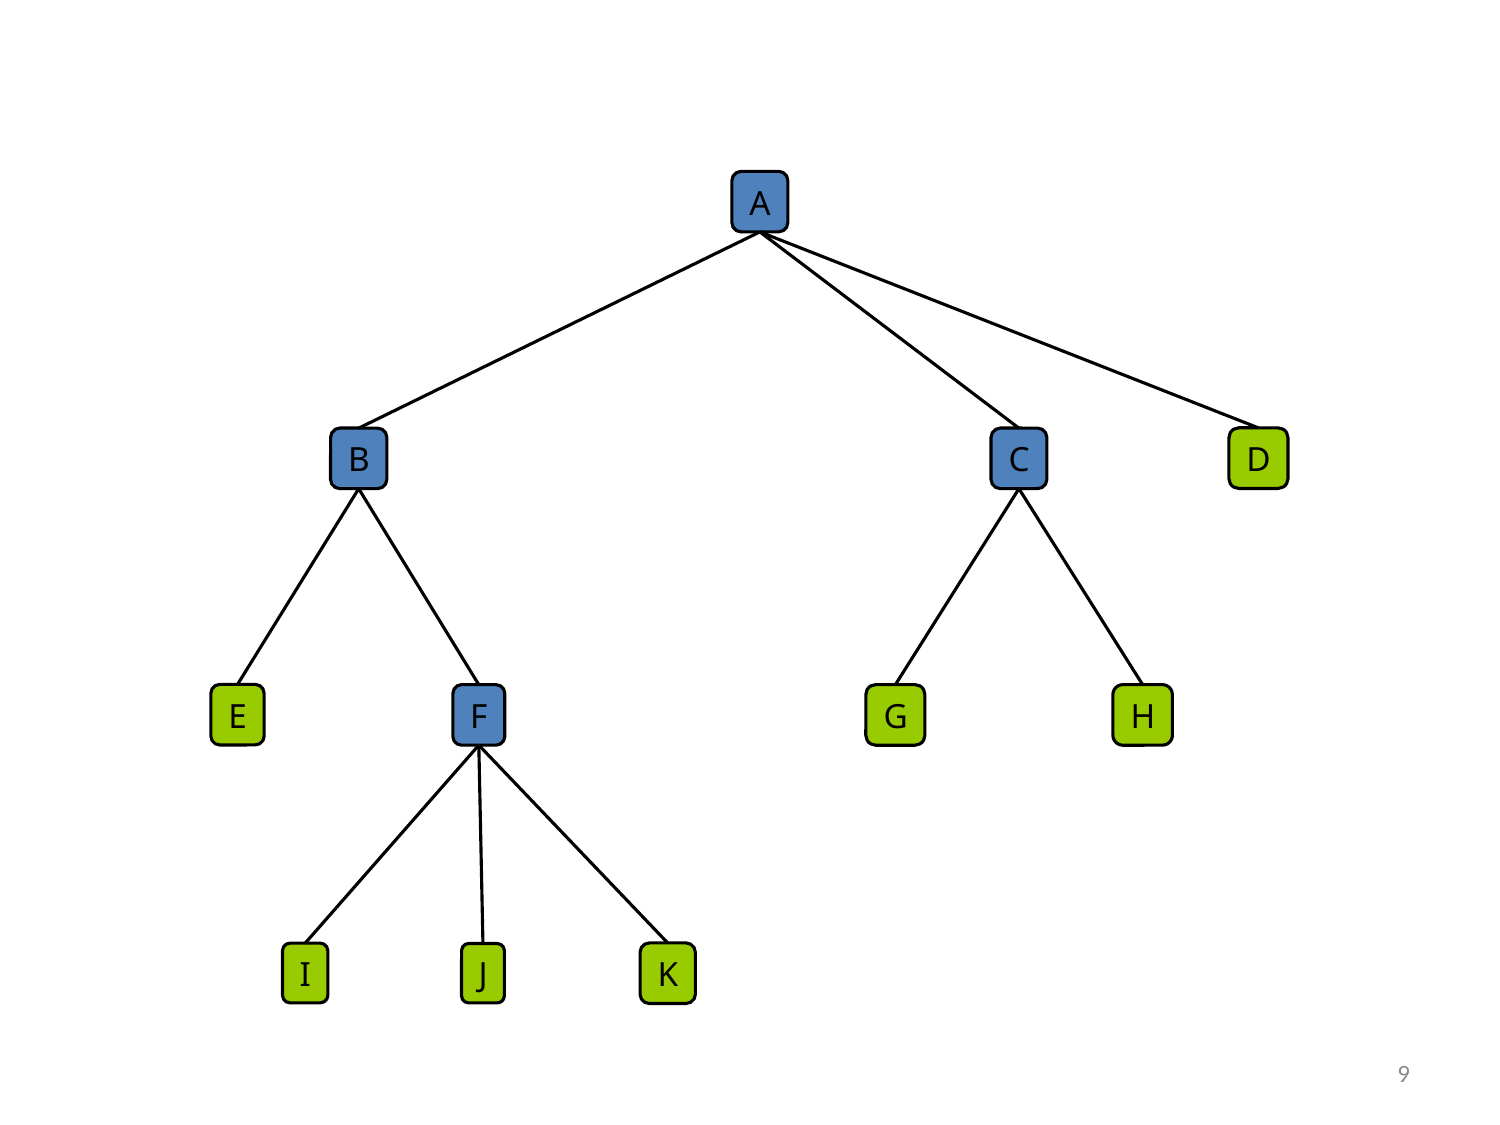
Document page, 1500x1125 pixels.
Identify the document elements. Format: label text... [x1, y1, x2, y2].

slide_number 9 [1074, 1042, 1425, 1103]
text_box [187, 149, 1313, 1026]
